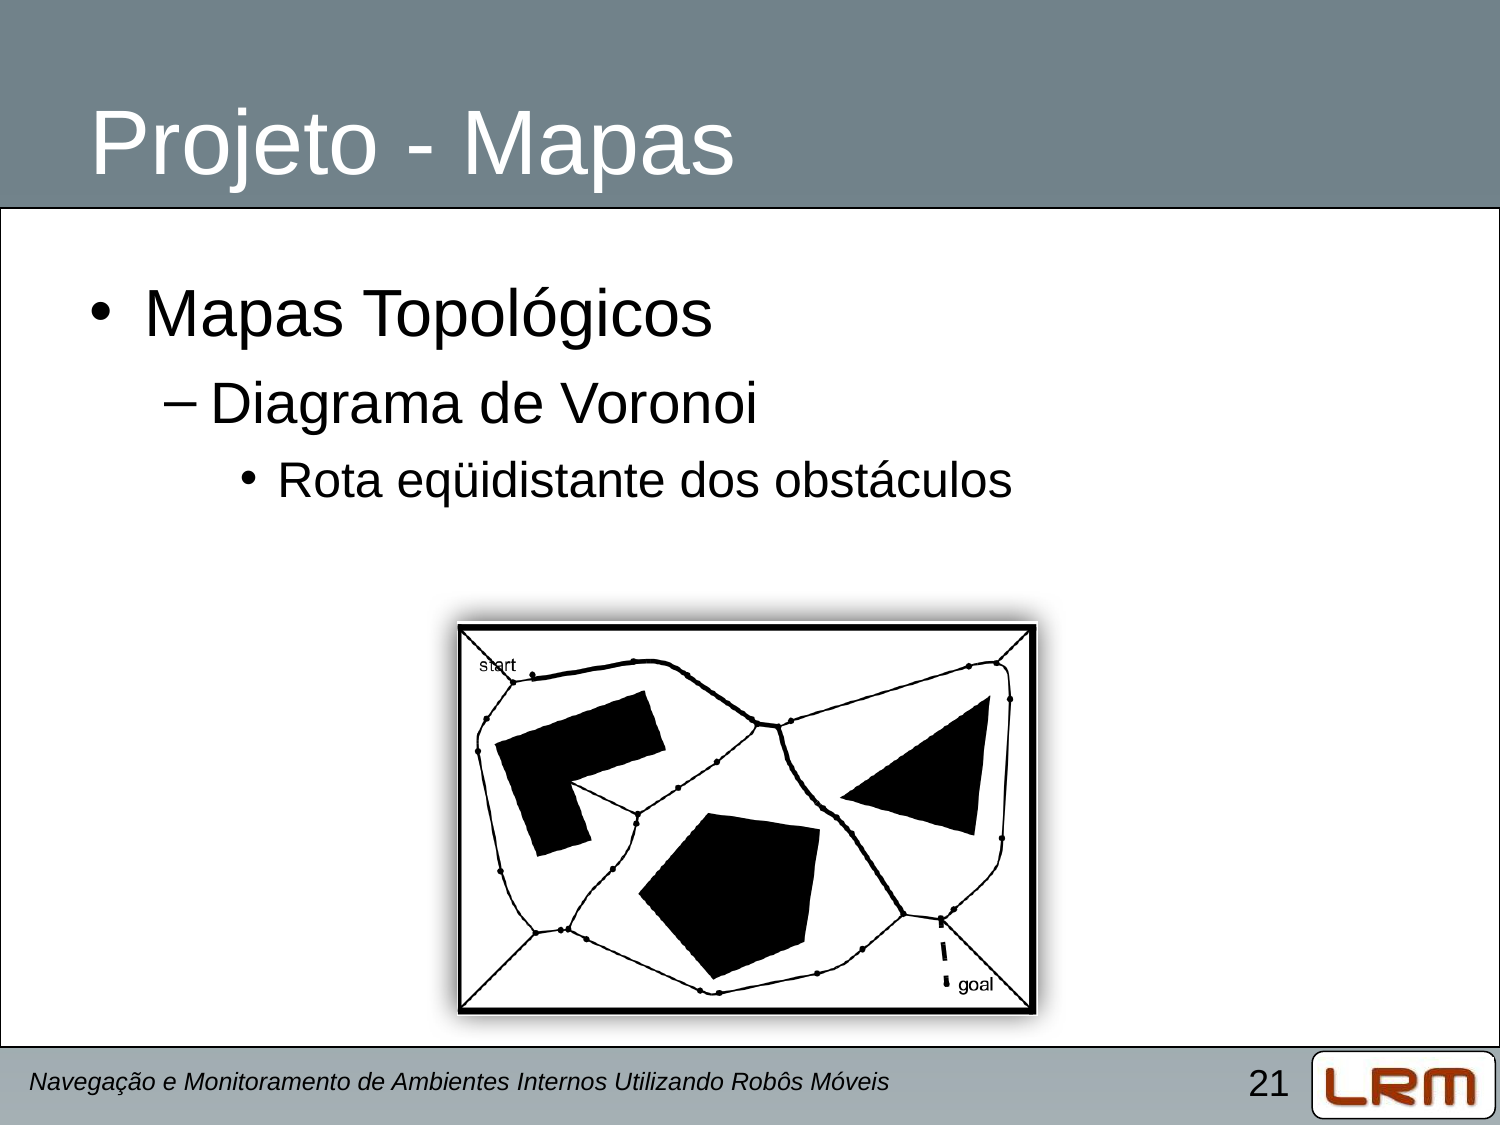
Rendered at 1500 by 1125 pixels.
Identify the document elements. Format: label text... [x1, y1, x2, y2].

picture [0, 0, 1500, 207]
picture [0, 1048, 1500, 1125]
title Projeto - Mapas [74, 44, 1425, 232]
footer Navegação e Monitoramento de Ambientes Internos Utilizando Robôs Móveis [14, 1057, 1300, 1112]
list Mapas Topológicos Diagrama de Voronoi Rota eqüidistante dos obstáculos [74, 262, 1425, 1005]
picture [456, 620, 1038, 1016]
